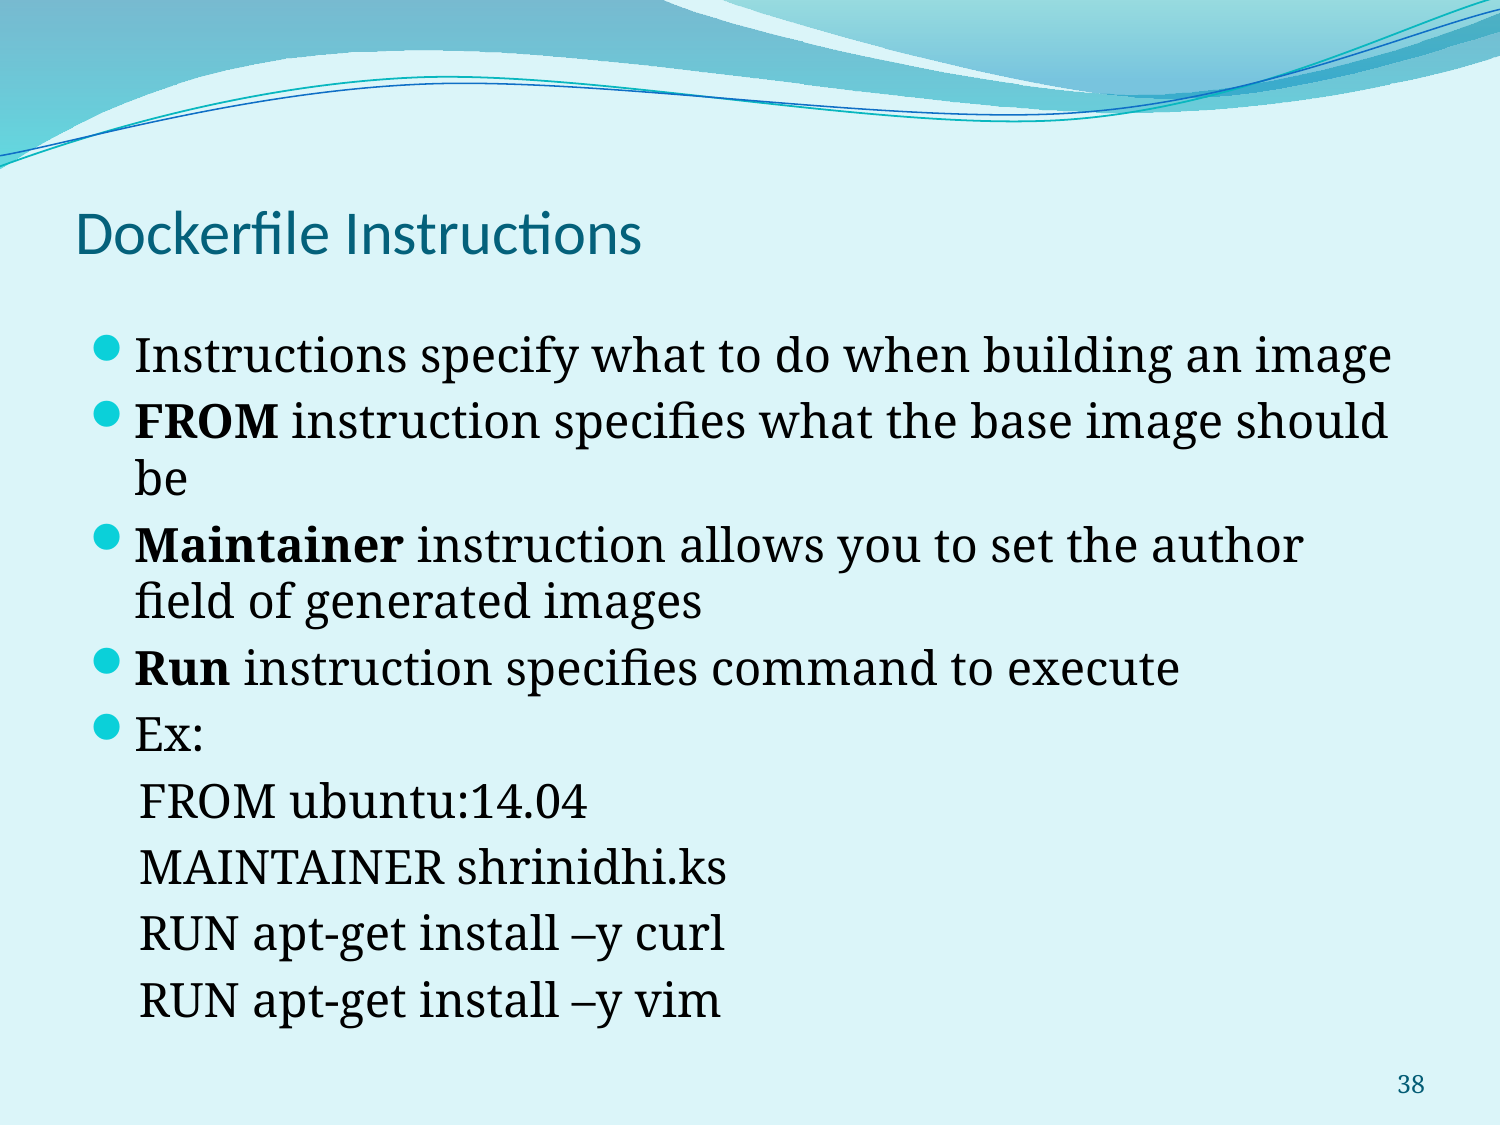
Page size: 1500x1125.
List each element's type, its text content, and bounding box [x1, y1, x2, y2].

title Dockerfile Instructions [75, 115, 1425, 268]
list Instructions specify what to do when building an image FROM instruction specifies what the base image should be Maintainer instruction allows you to set the author field of generated images Run instruction specifies command to execute Ex: FROM ubuntu:14.04 MAINTAINER shrinidhi.ks RUN apt-get install –y curl RUN apt-get install –y vim [75, 317, 1425, 1038]
slide_number 38 [1299, 1042, 1425, 1103]
